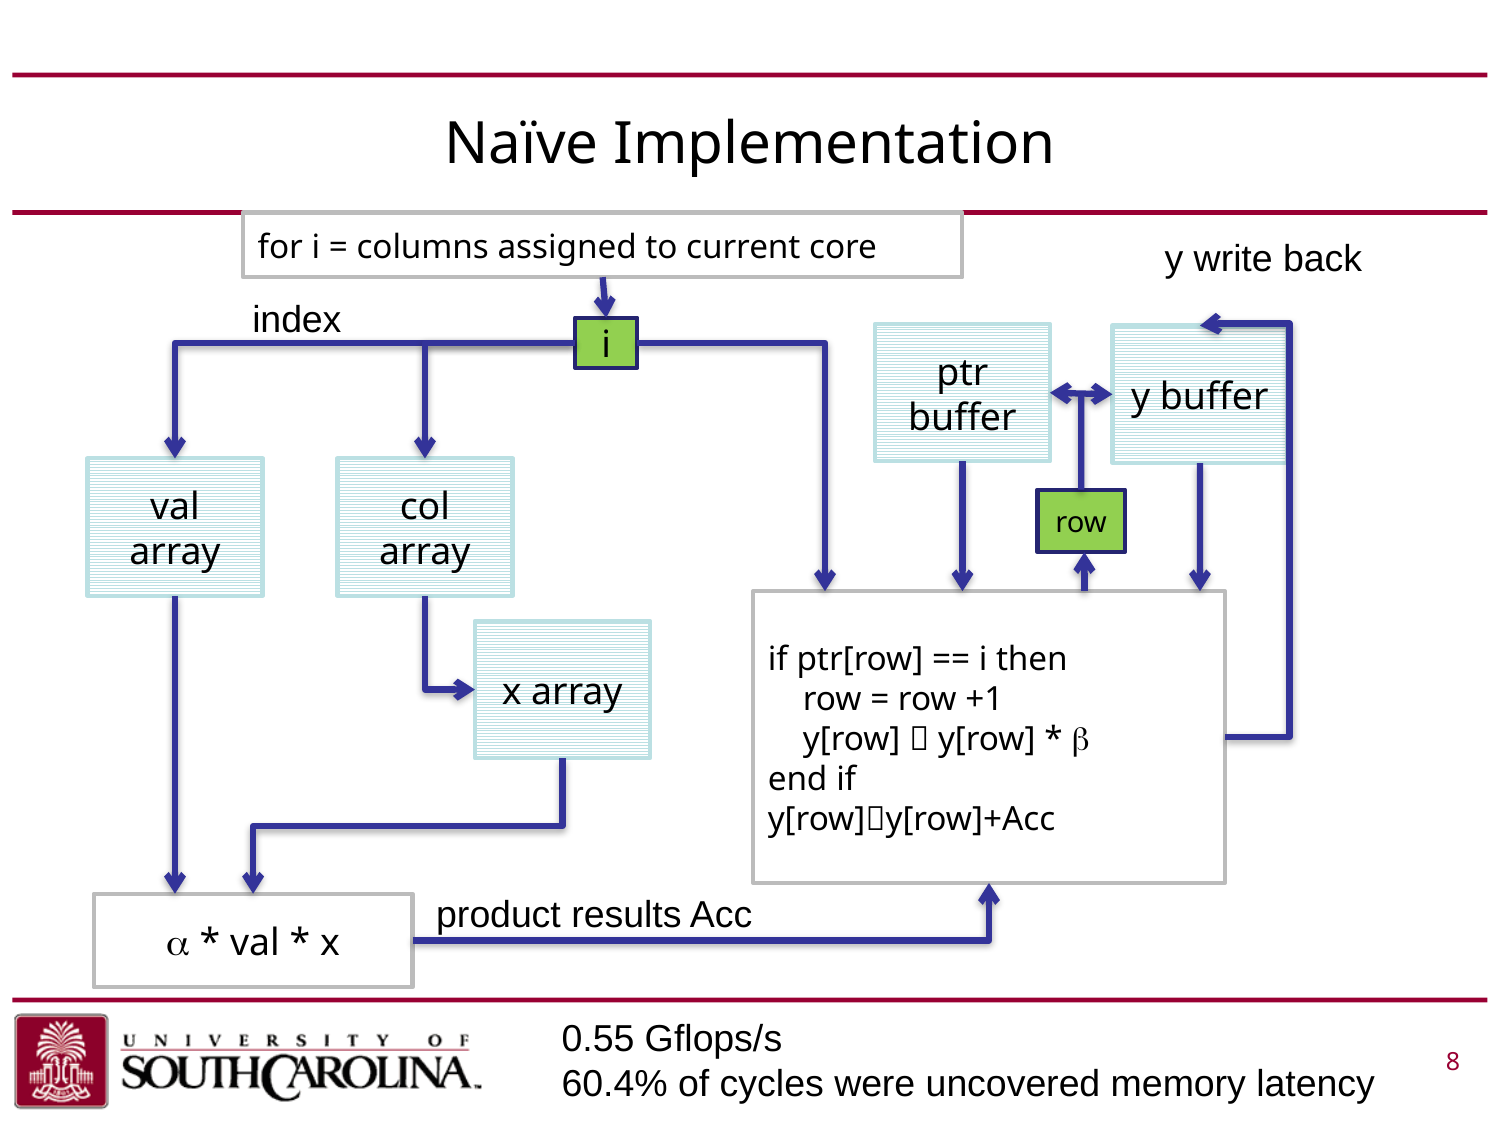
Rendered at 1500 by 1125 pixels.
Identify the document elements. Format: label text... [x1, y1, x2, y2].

text_box y buffer [1110, 323, 1197, 465]
text_box y buffer [1229, 335, 1282, 465]
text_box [339, 671, 476, 981]
text_box a * val * x [92, 892, 415, 989]
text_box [174, 342, 423, 459]
text_box x array [480, 619, 652, 760]
text_box i [573, 316, 639, 370]
text_box col array [335, 468, 515, 598]
text_box row [1035, 488, 1127, 554]
text_box ptr buffer [873, 322, 1052, 463]
text_box for i = columns assigned to current core [241, 210, 964, 279]
slide_number 8 [424, 1037, 546, 1088]
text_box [412, 882, 990, 941]
text_box index [237, 287, 363, 341]
text_box val array [85, 456, 265, 598]
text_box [602, 276, 607, 318]
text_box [402, 617, 498, 669]
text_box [637, 342, 826, 592]
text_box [1199, 325, 1226, 738]
text_box y write back [1149, 226, 1450, 287]
slide_number 8 [1425, 1037, 1476, 1088]
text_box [424, 342, 576, 459]
title Naïve Implementation [74, 74, 1426, 206]
text_box 0.55 Gflops/s 60.4% of cycles were uncovered memory latency [546, 1006, 1425, 1112]
text_box if ptr[row] == i then row = row +1 y[row]  y[row] * b end if y[row]y[row]+Acc [751, 589, 1227, 885]
picture [12, 1012, 488, 1112]
